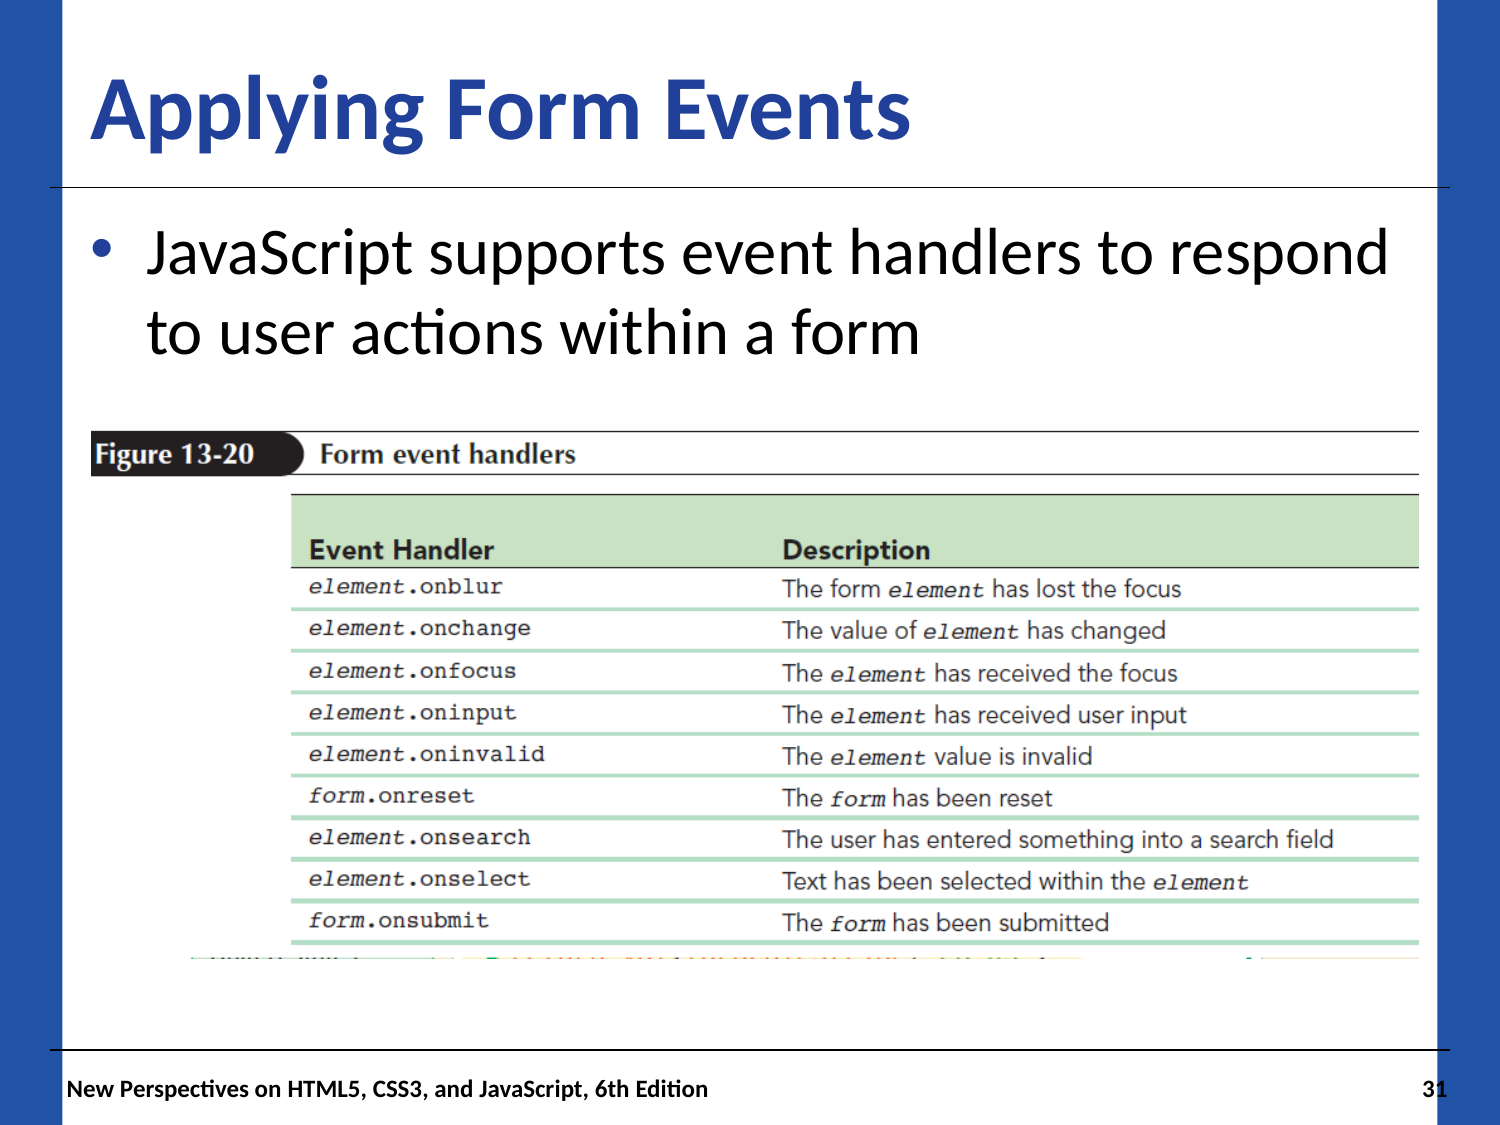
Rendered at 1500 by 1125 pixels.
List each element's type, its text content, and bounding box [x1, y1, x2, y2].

slide_number 31 [1374, 1050, 1463, 1125]
footer New Perspectives on HTML5, CSS3, and JavaScript, 6th Edition [0, 1050, 1350, 1125]
picture [91, 426, 1419, 959]
list JavaScript supports event handlers to respond to user actions within a form [74, 199, 1438, 1006]
title Applying Form Events [74, 24, 1438, 181]
